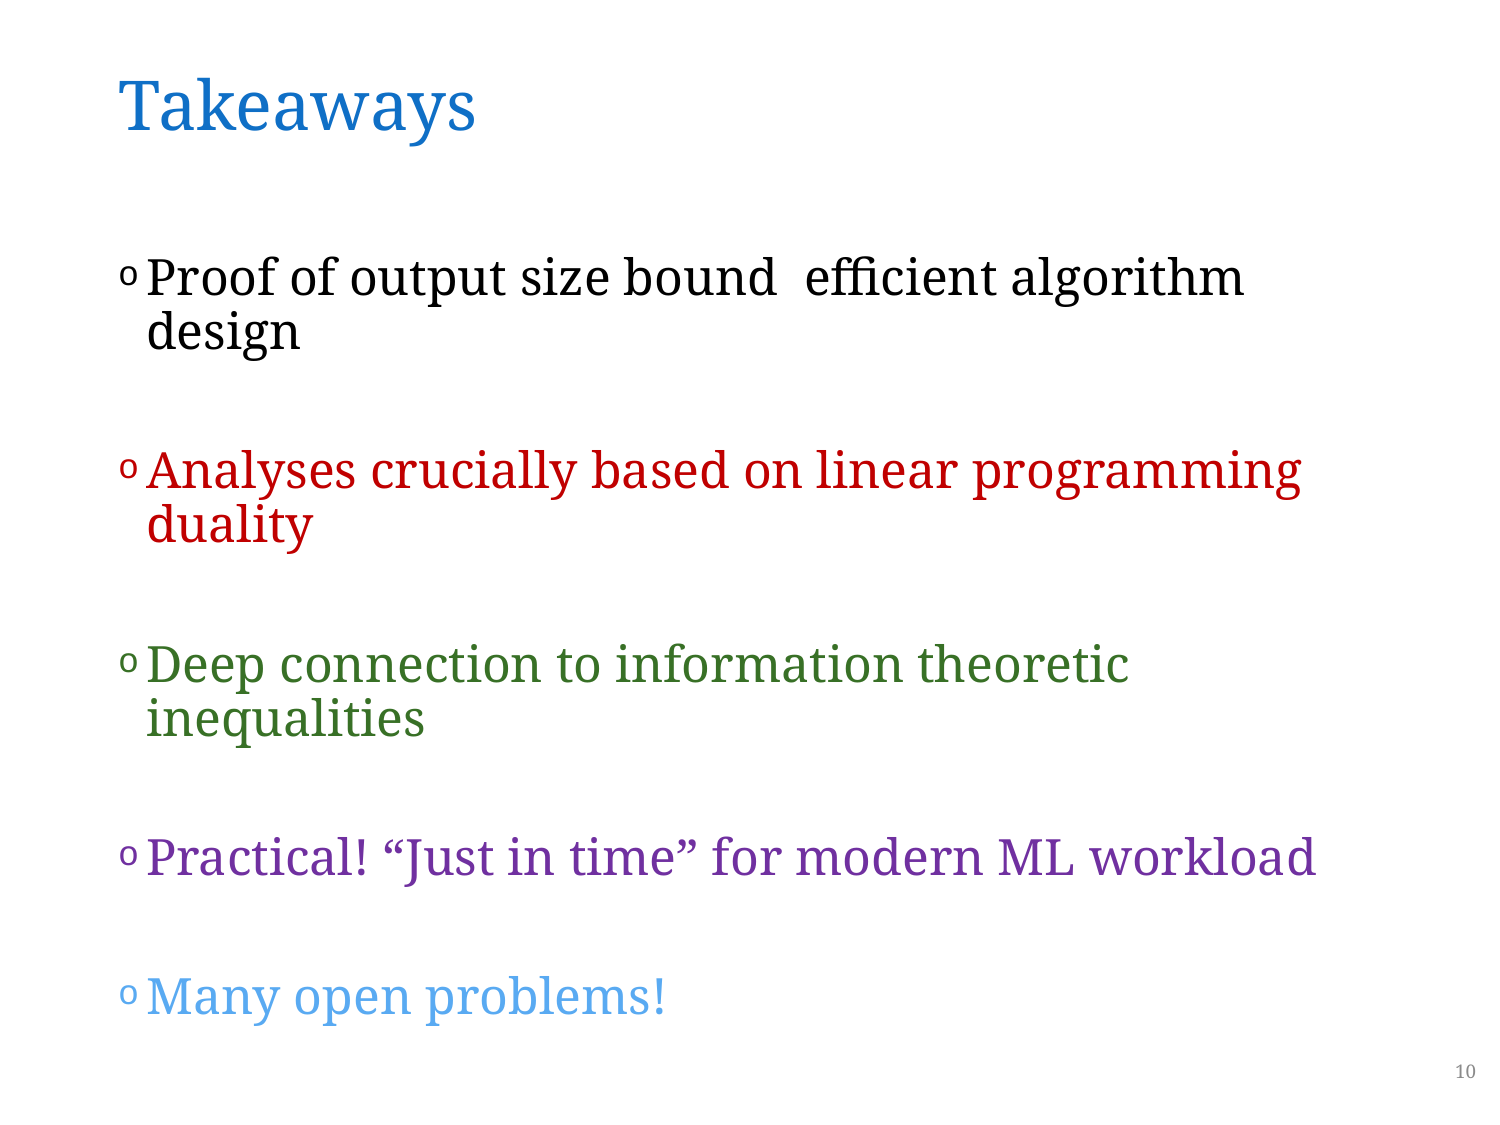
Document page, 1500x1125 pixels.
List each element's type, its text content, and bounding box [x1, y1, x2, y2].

slide_number 10 [1059, 1042, 1492, 1103]
title Takeaways [103, 0, 1397, 218]
